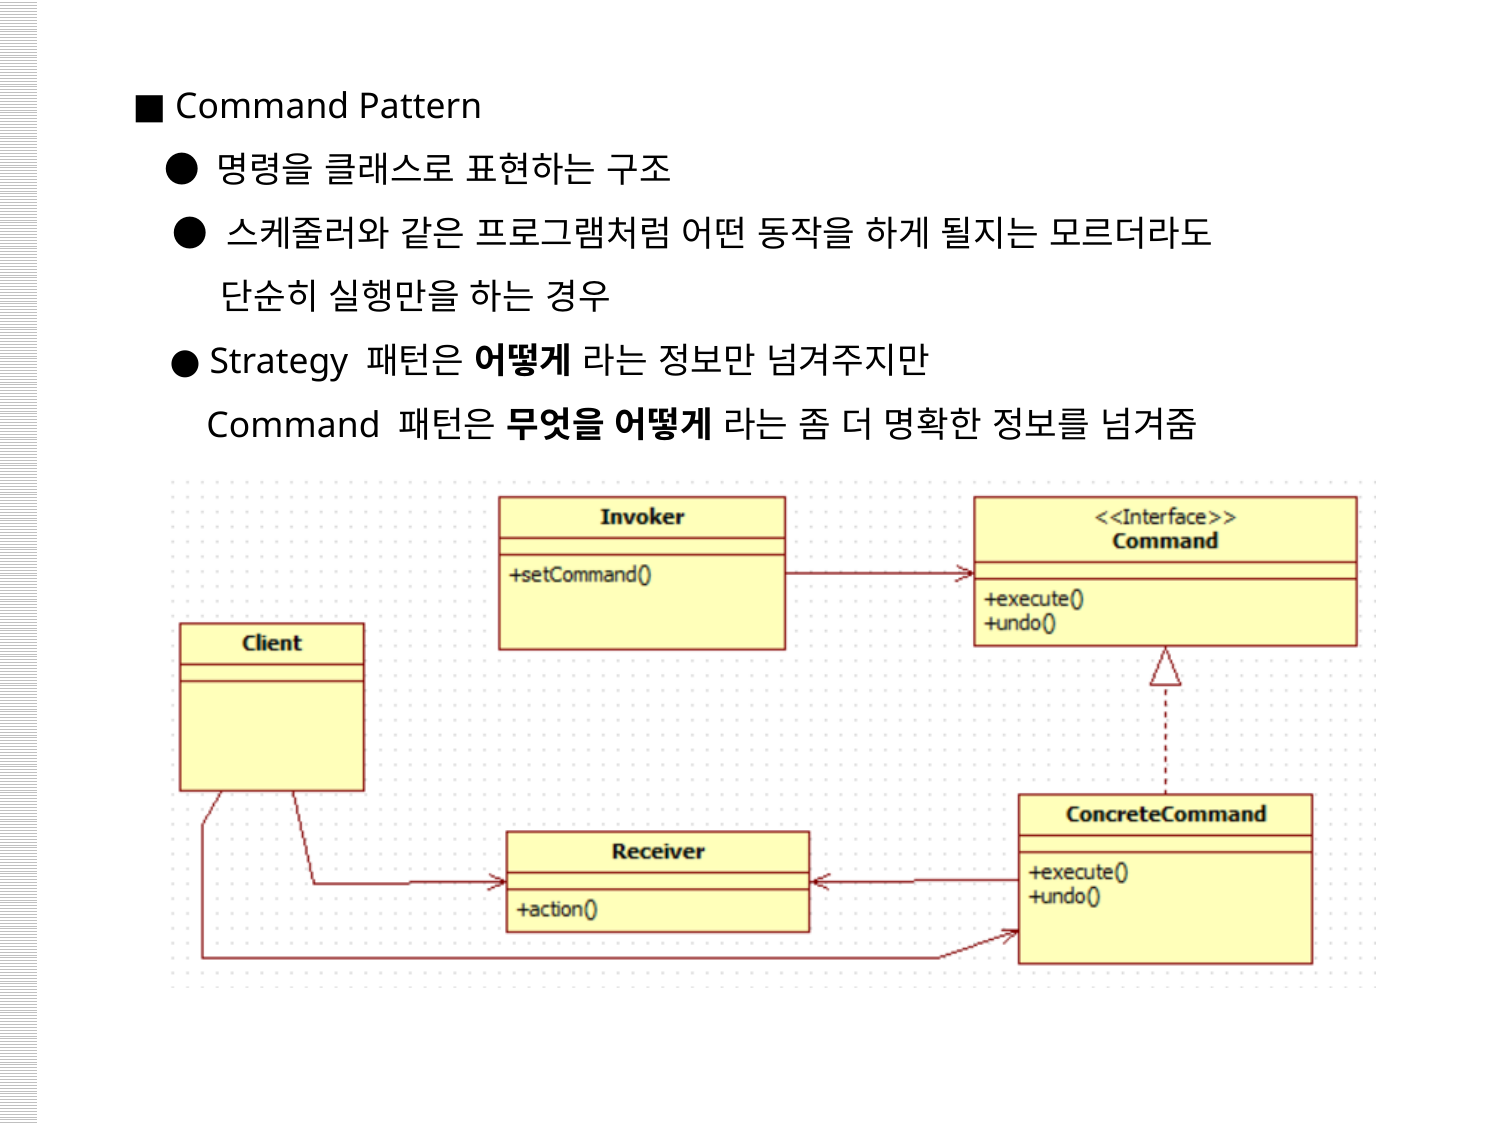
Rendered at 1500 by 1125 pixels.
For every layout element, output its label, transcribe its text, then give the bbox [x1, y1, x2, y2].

text_box ■ Command Pattern ● 명령을 클래스로 표현하는 구조 ● 스케줄러와 같은 프로그램처럼 어떤 동작을 하게 될지는 모르더라도 단순히 실행만을 하는 경우 ● Strategy 패턴은 어떻게 라는 정보만 넘겨주지만 Command 패턴은 무엇을 어떻게 라는 좀 더 명확한 정보를 넘겨줌 [117, 54, 1229, 452]
picture [161, 474, 1376, 988]
